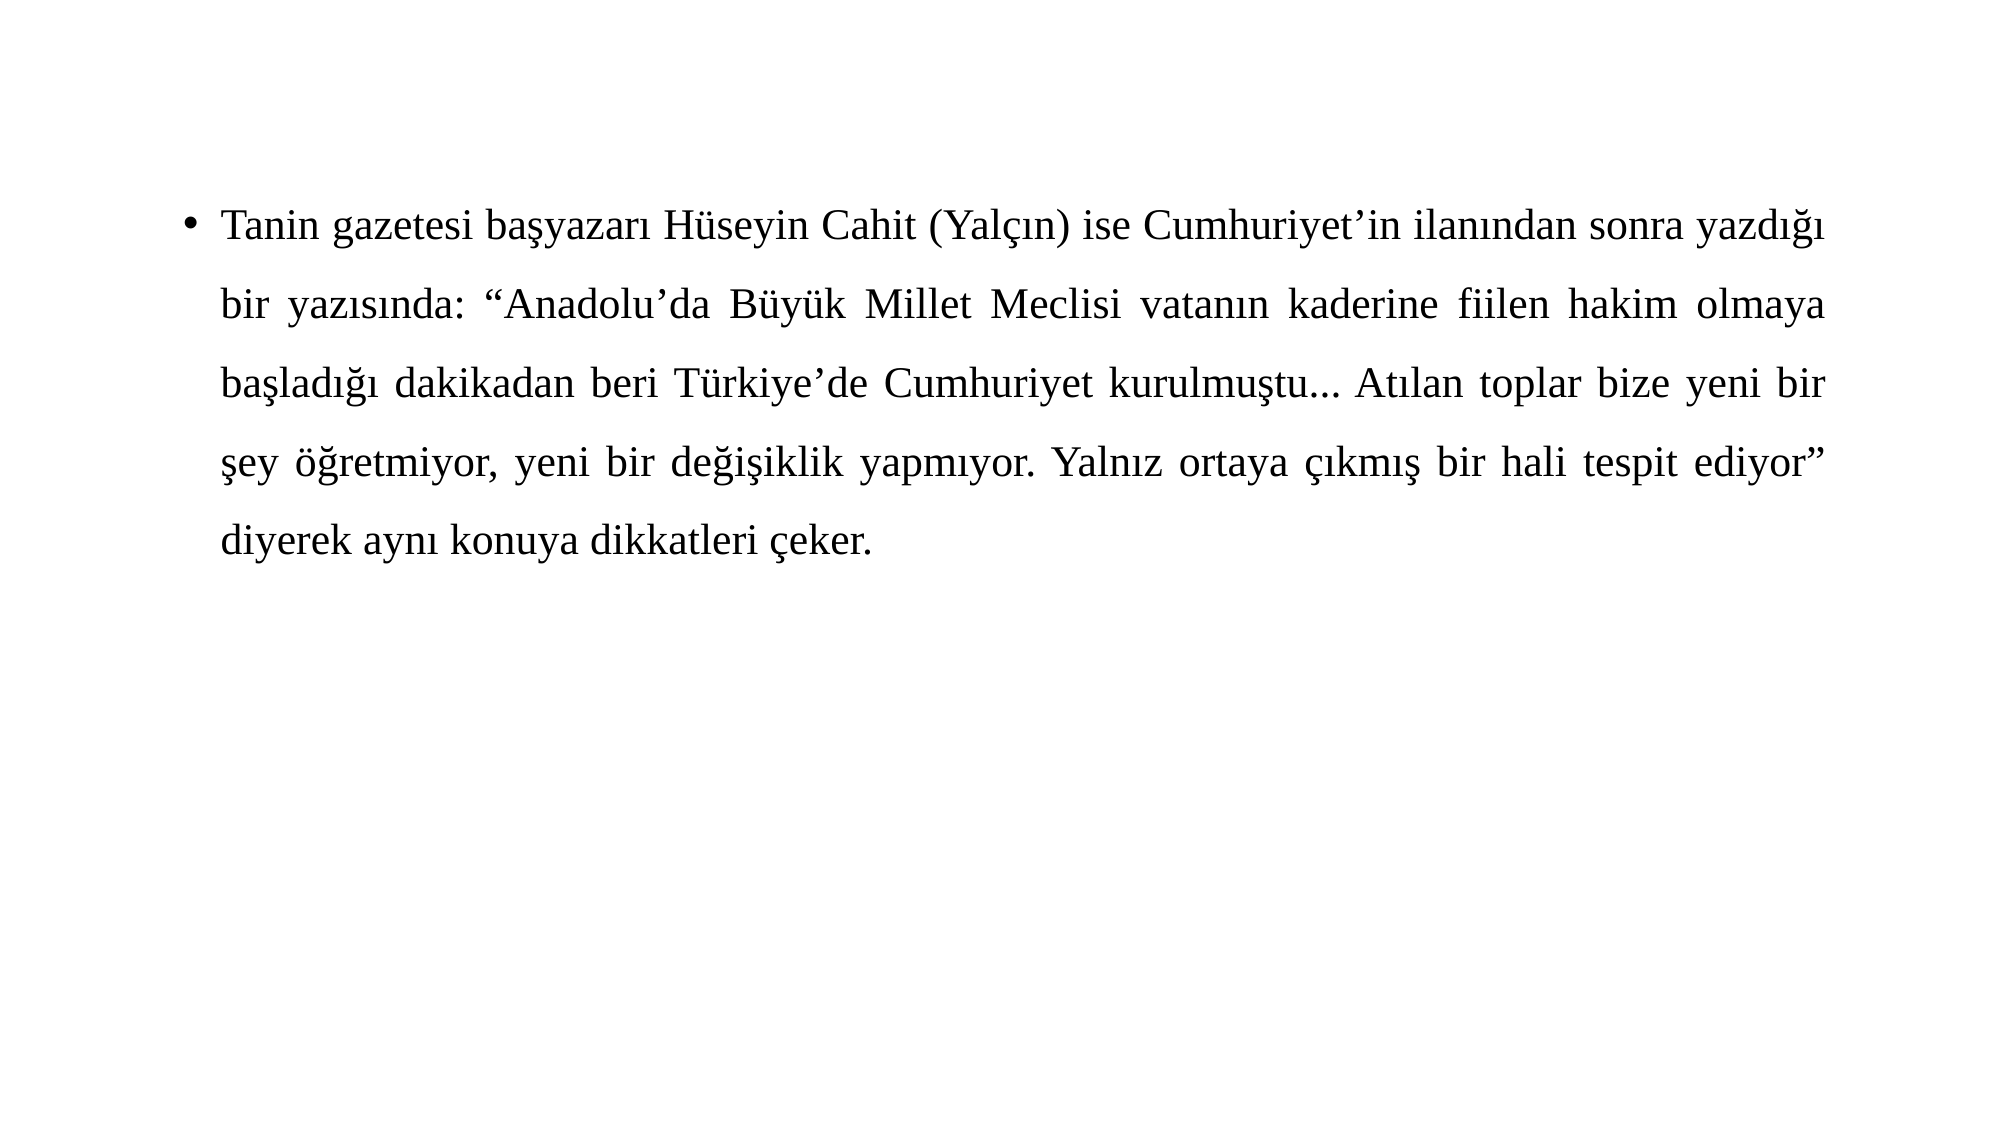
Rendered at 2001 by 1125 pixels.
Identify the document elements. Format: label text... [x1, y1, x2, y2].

list Tanin gazetesi başyazarı Hüseyin Cahit (Yalçın) ise Cumhuriyet’in ilanından sonra yazdığı bir yazısında: “Anadolu’da Büyük Millet Meclisi vatanın kaderine fiilen hakim olmaya başladığı dakikadan beri Türkiye’de Cumhuriyet kurulmuştu... Atılan toplar bize yeni bir şey öğretmiyor, yeni bir değişiklik yapmıyor. Yalnız ortaya çıkmış bir hali tespit ediyor” diyerek aynı konuya dikkatleri çeker. [168, 162, 1843, 905]
